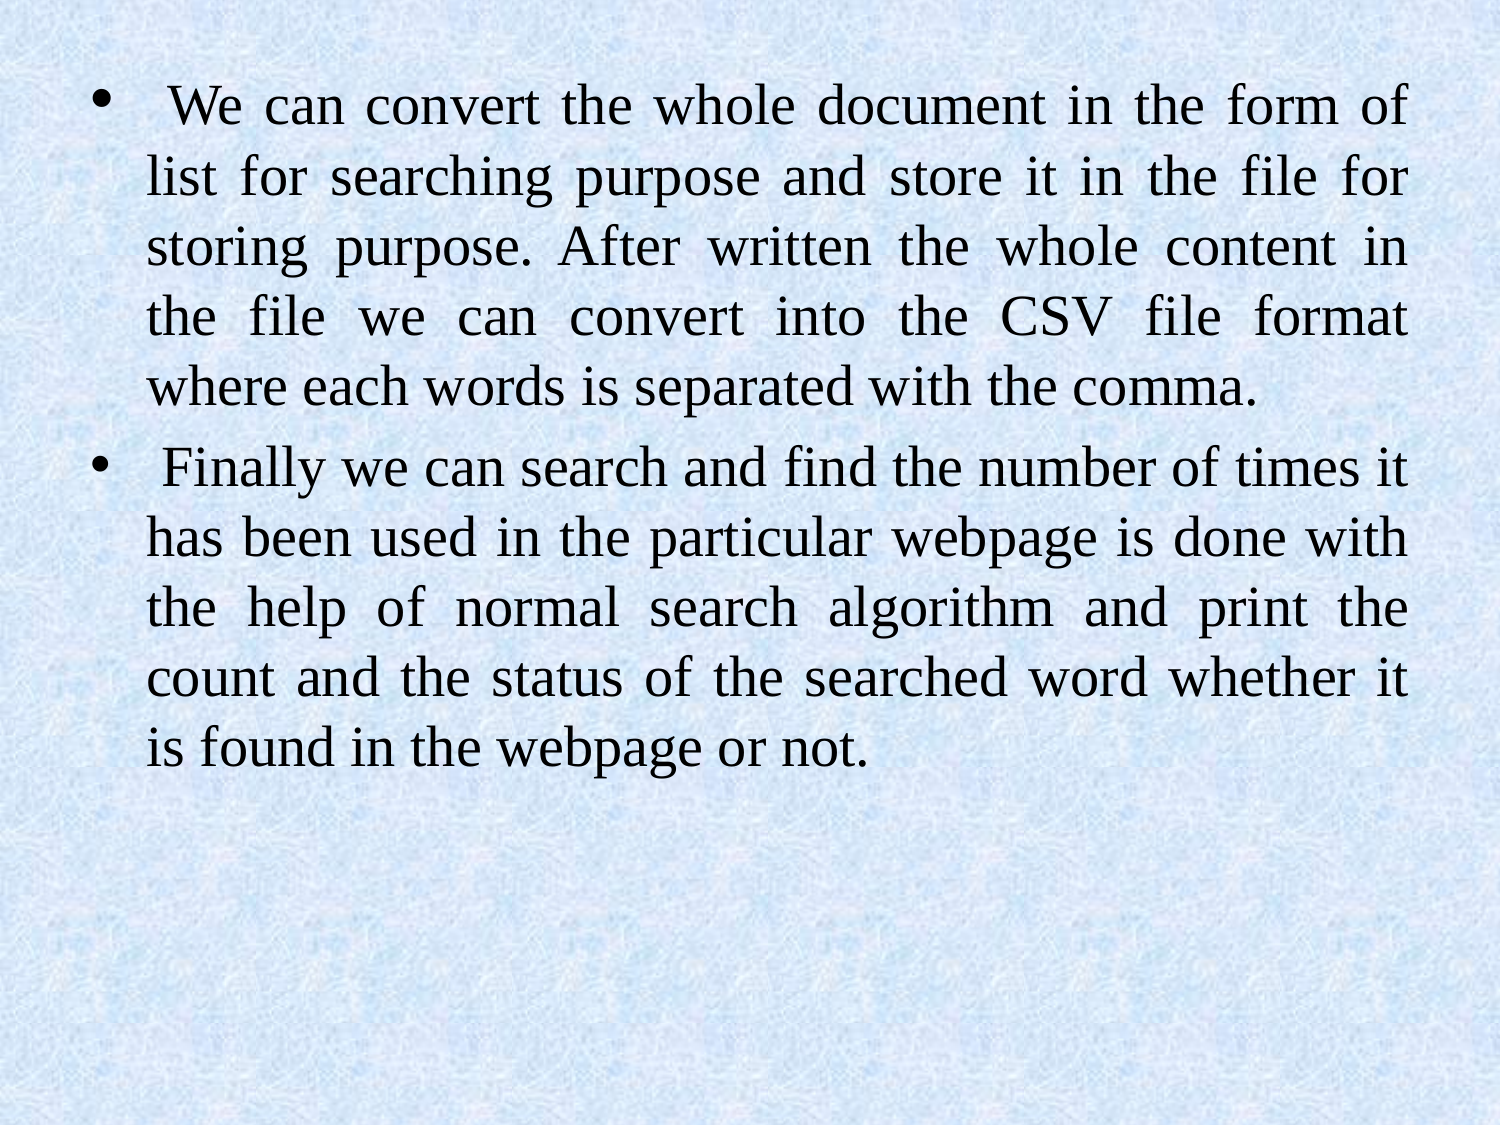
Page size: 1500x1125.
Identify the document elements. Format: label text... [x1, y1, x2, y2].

picture [0, 0, 1500, 1125]
list We can convert the whole document in the form of list for searching purpose and store it in the file for storing purpose. After written the whole content in the file we can convert into the CSV file format where each words is separated with the comma. Finally we can search and find the number of times it has been used in the particular webpage is done with the help of normal search algorithm and print the count and the status of the searched word whether it is found in the webpage or not. [75, 50, 1425, 1005]
